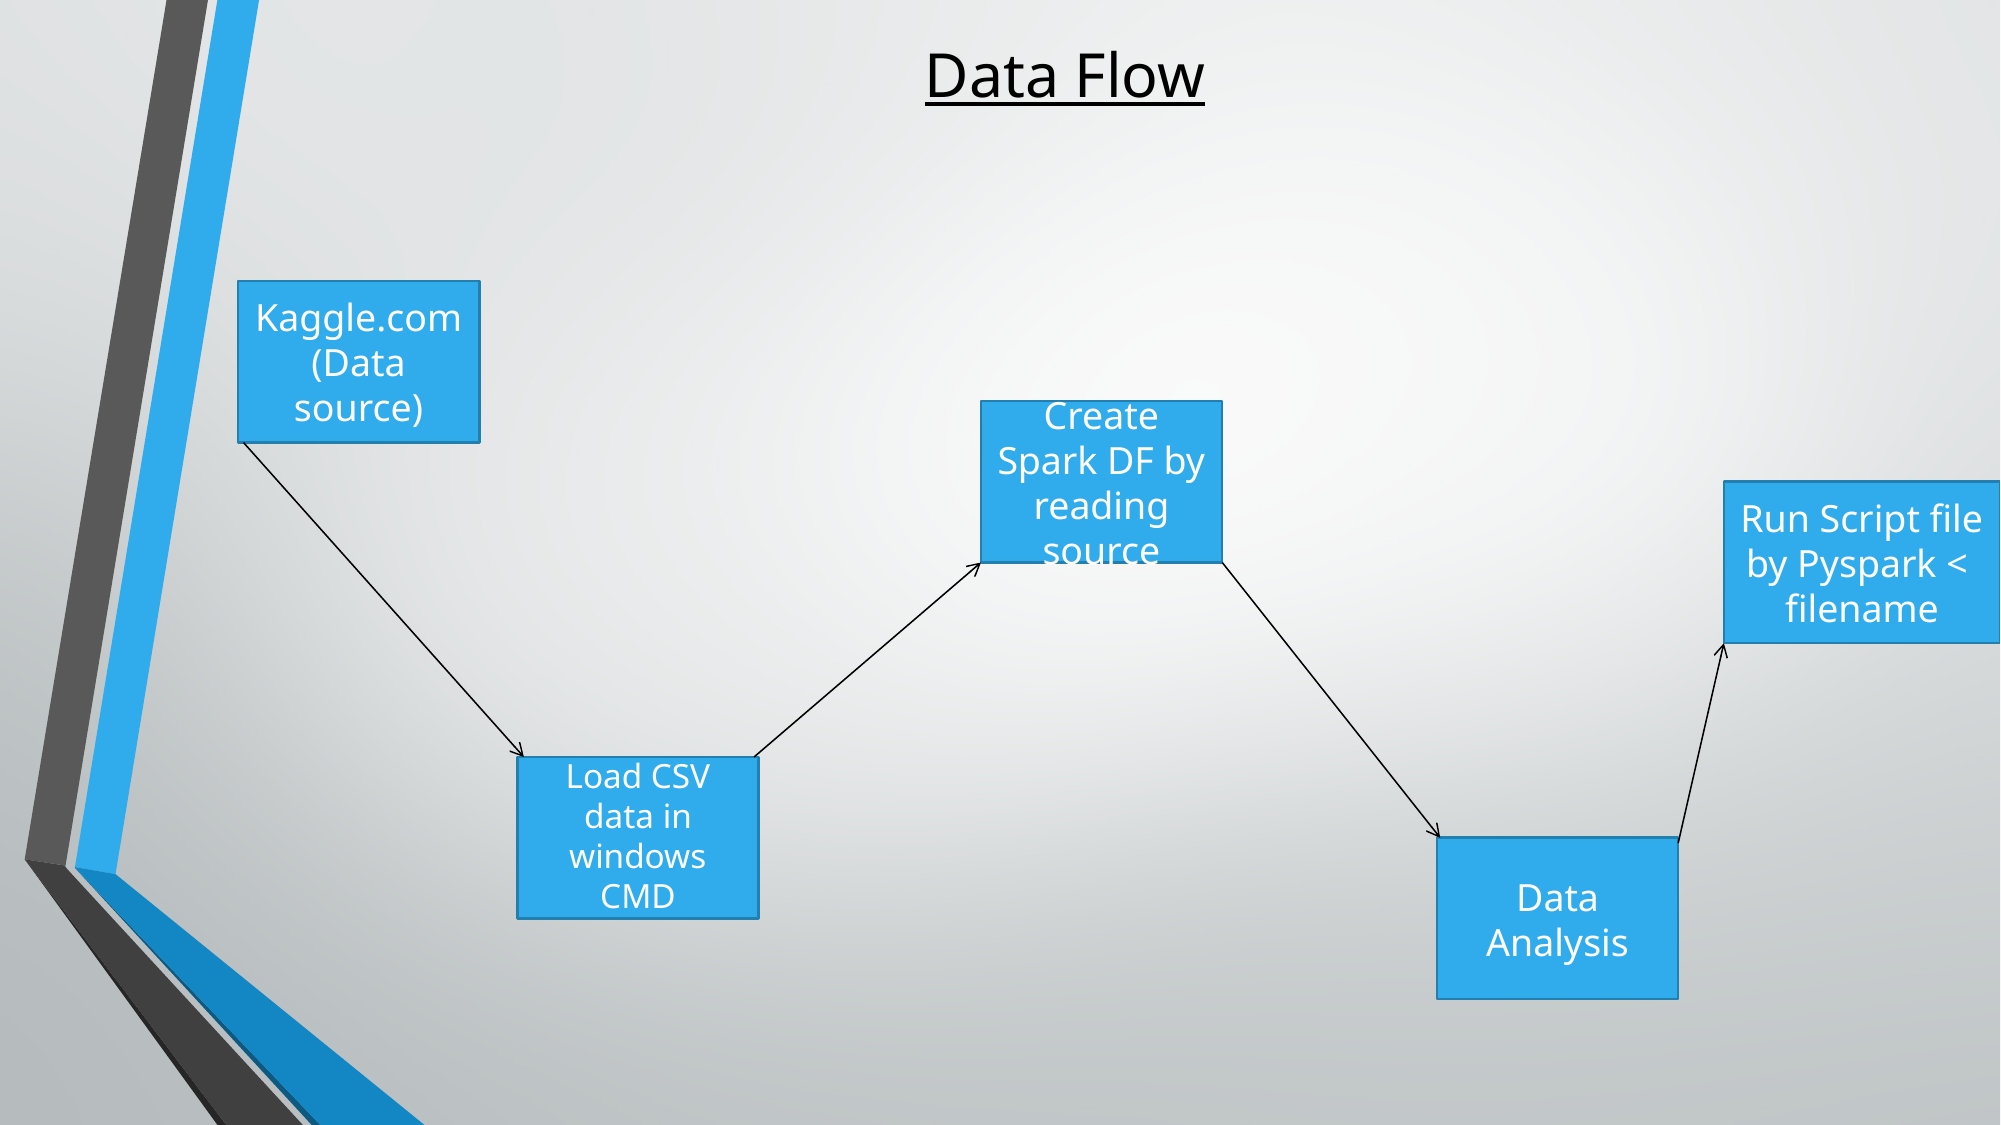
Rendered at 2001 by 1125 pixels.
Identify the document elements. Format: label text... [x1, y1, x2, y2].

text_box Run Script file by Pyspark < filename [1723, 480, 2000, 644]
title Data Flow [243, 28, 1887, 191]
text_box Load CSV data in windows CMD [516, 756, 760, 920]
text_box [1221, 562, 1441, 838]
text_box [1678, 642, 1725, 844]
text_box Data Analysis [1436, 836, 1679, 1000]
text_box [243, 442, 525, 758]
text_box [753, 562, 982, 758]
text_box Kaggle.com (Data source) [237, 280, 481, 444]
text_box Create Spark DF by reading source [980, 400, 1223, 564]
